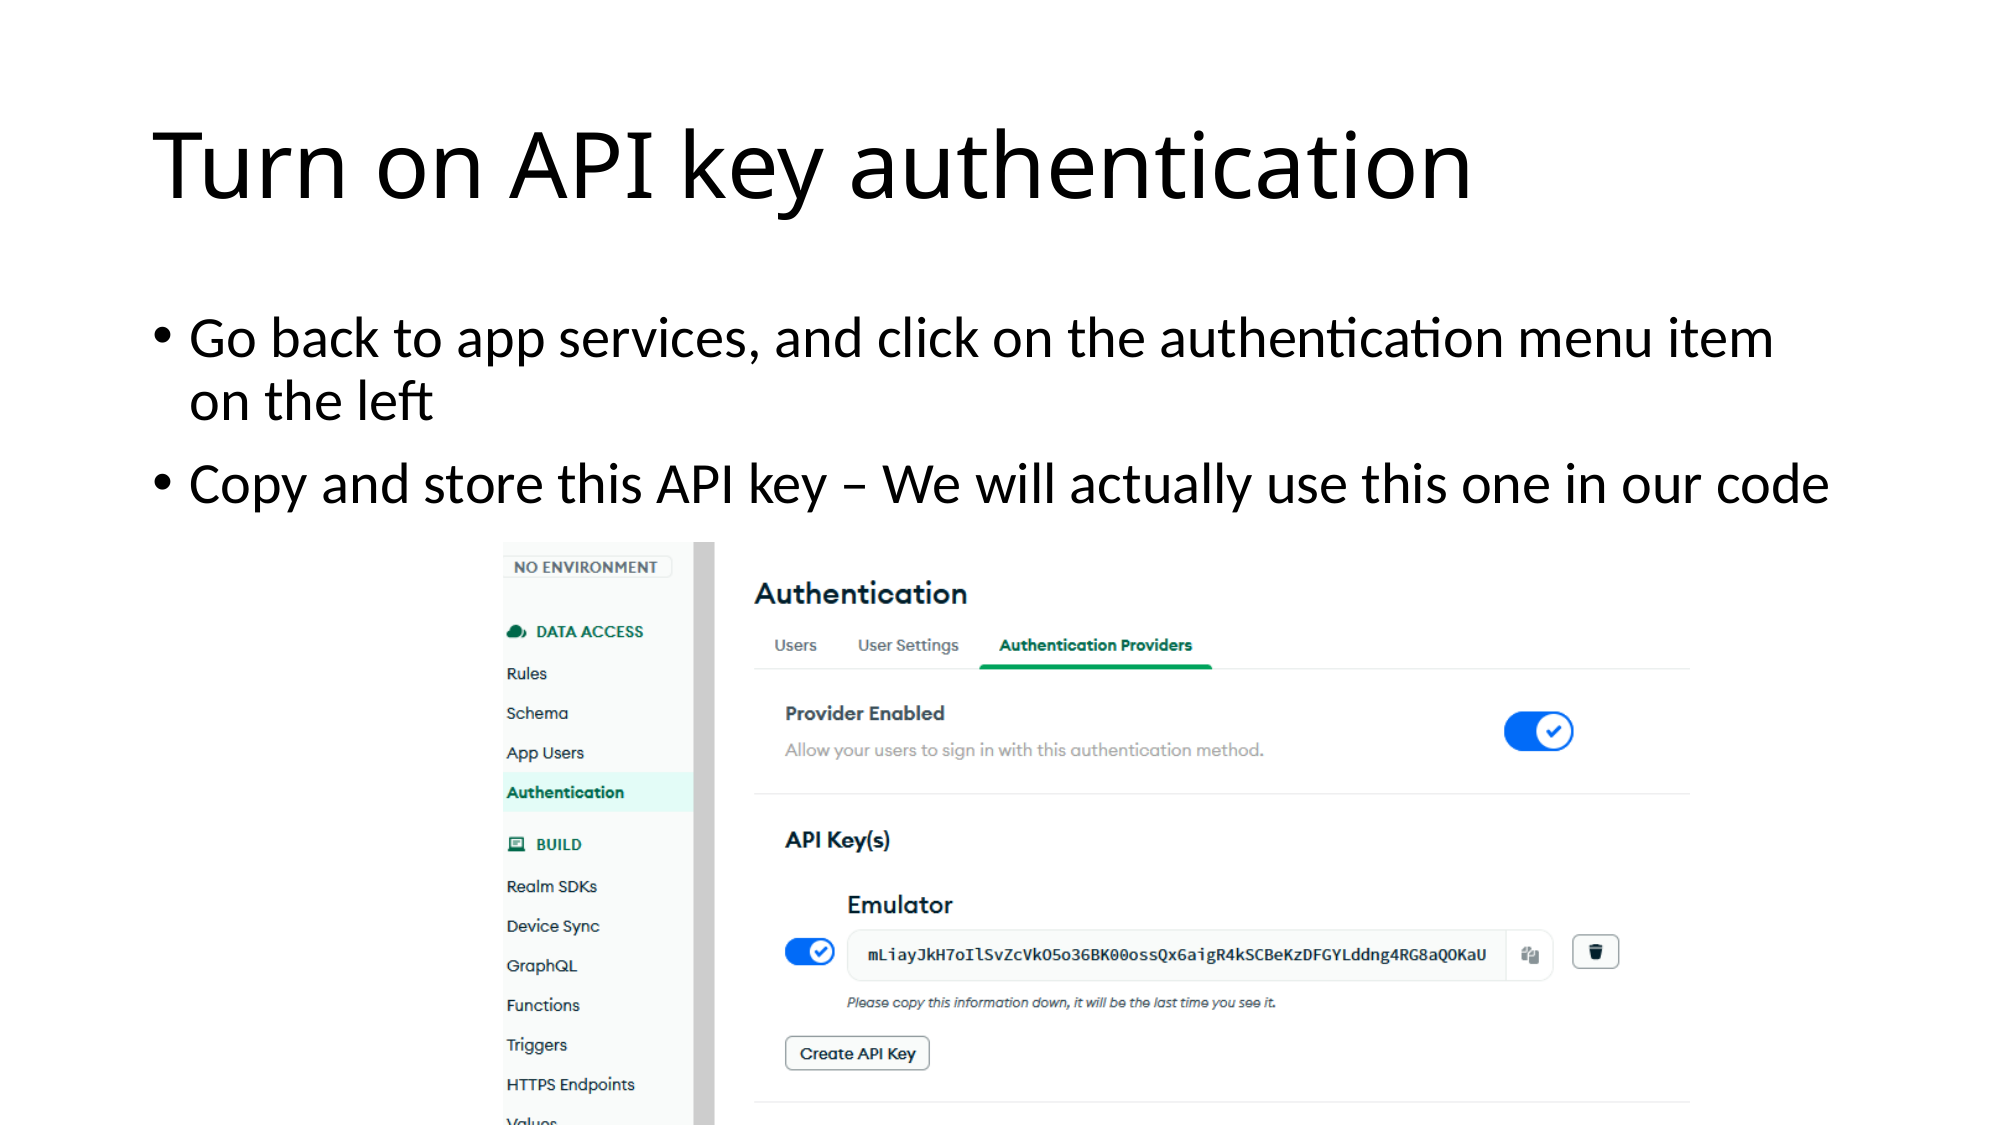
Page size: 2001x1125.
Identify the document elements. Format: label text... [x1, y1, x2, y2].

list Go back to app services, and click on the authentication menu item on the left Copy and store this API key – We will actually use this one in our code [137, 299, 1863, 1014]
title Turn on API key authentication [137, 59, 1863, 278]
picture [503, 542, 1690, 1125]
